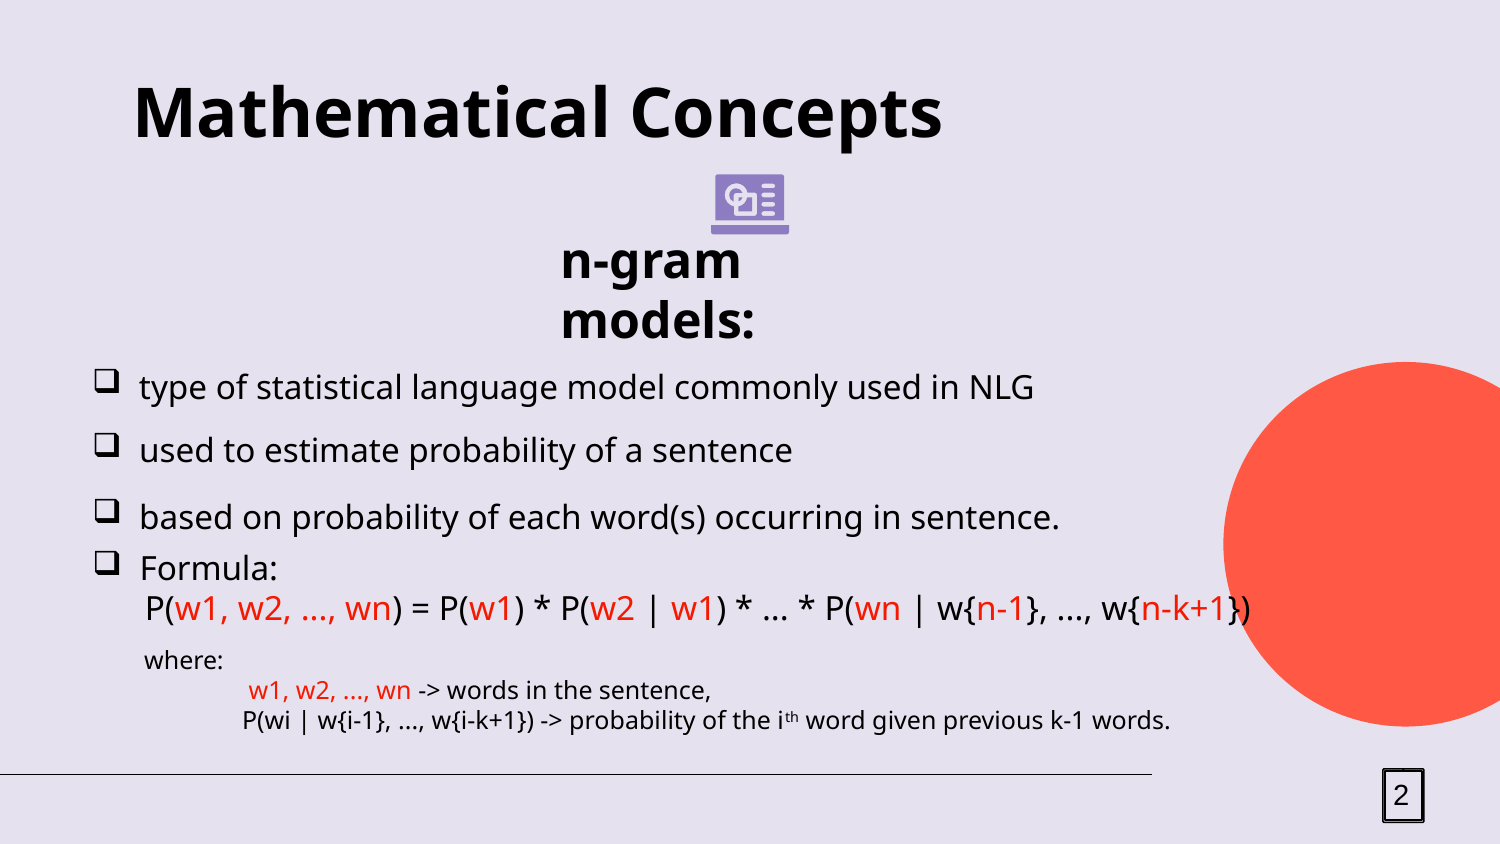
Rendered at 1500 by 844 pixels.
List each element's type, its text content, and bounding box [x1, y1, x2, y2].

text_box [1247, 373, 1500, 715]
title Mathematical Concepts [116, 53, 1383, 148]
subtitle n-gram models: [545, 257, 954, 321]
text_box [710, 174, 790, 235]
subtitle type of statistical language model commonly used in NLG [77, 339, 1470, 402]
subtitle where: w1, w2, ..., wn -> words in the sentence, P(wi | w{i-1}, ..., w{i-k+1}) -> probability of the ith word given previous k-1 words. [77, 642, 1470, 737]
subtitle based on probability of each word(s) occurring in sentence. [77, 469, 1470, 540]
subtitle Formula: P(w1, w2, ..., wn) = P(w1) * P(w2 | w1) * ... * P(wn | w{n-1}, ..., w{n-k+1}) [77, 540, 1471, 634]
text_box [1382, 768, 1425, 823]
subtitle used to estimate probability of a sentence [77, 402, 1470, 469]
